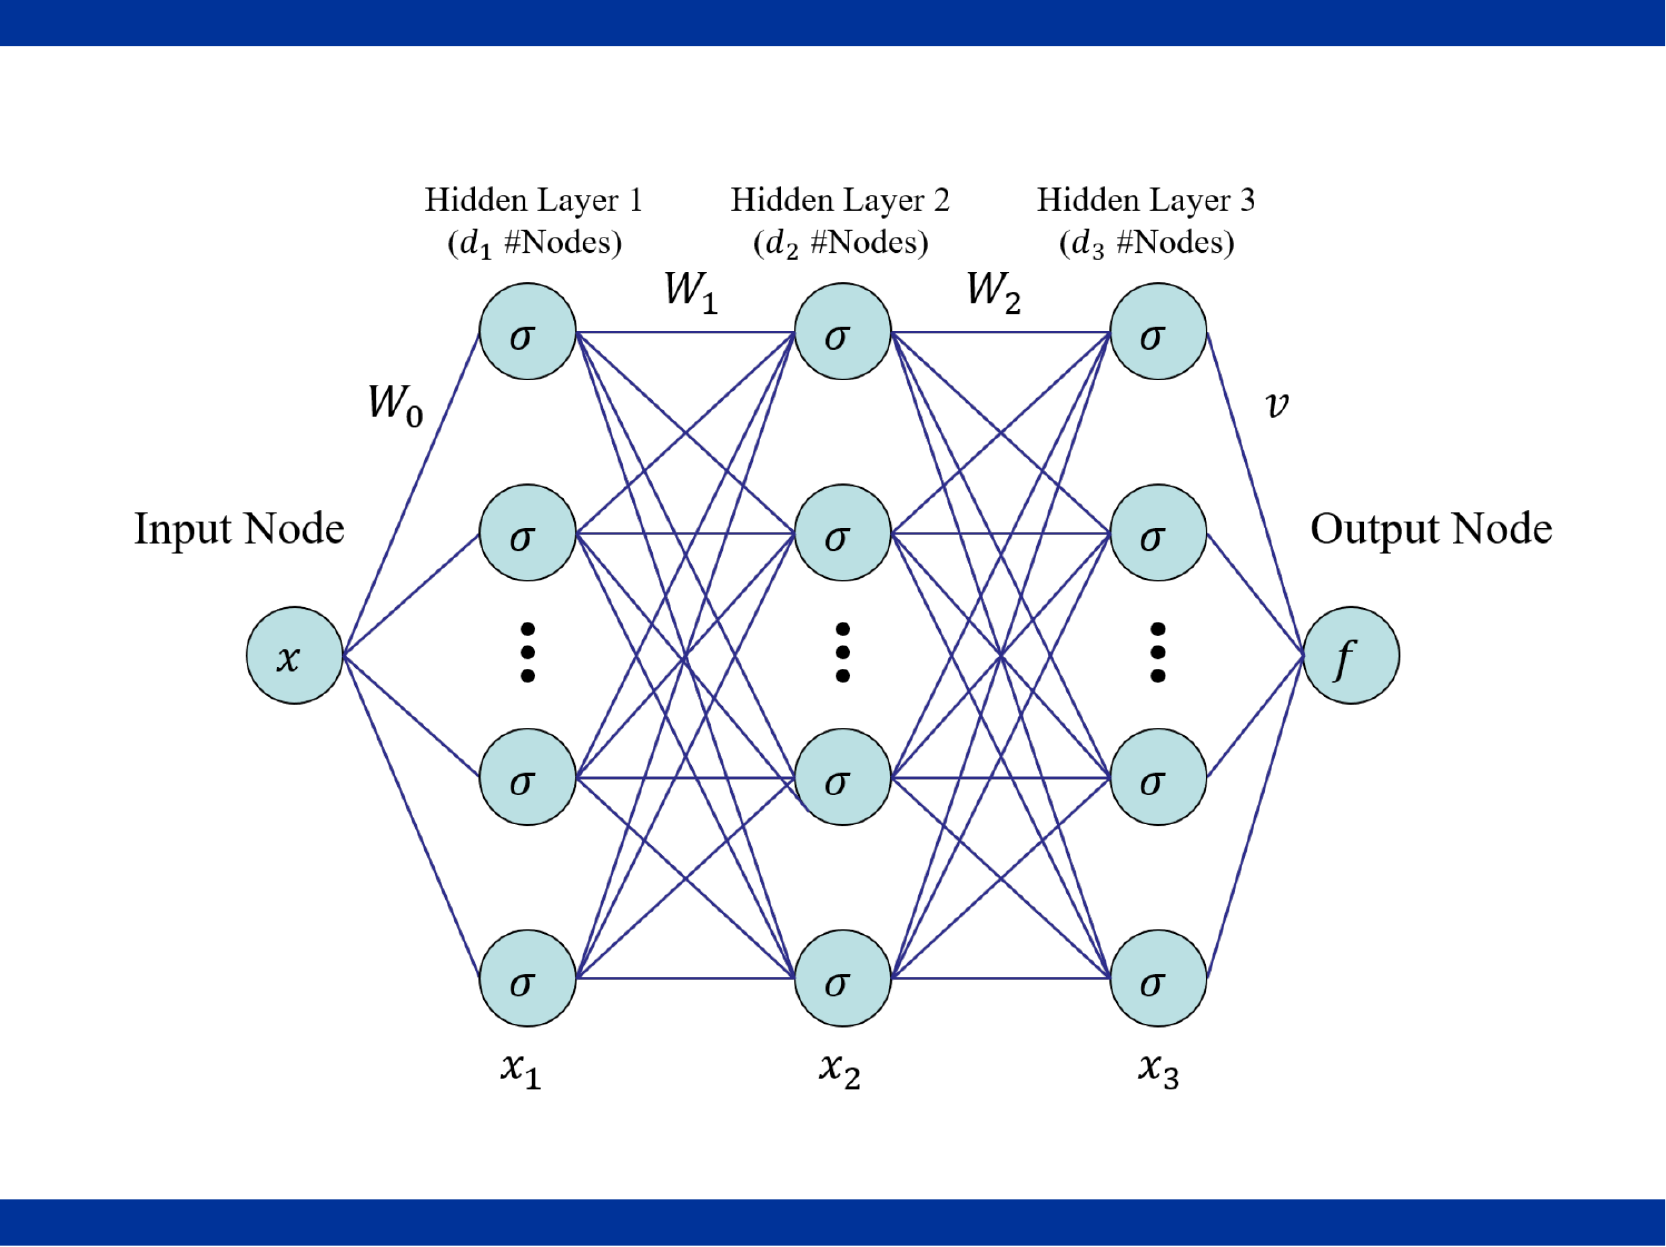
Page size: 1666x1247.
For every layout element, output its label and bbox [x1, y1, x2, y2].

picture [100, 149, 1577, 1125]
footer [575, 1151, 1103, 1235]
